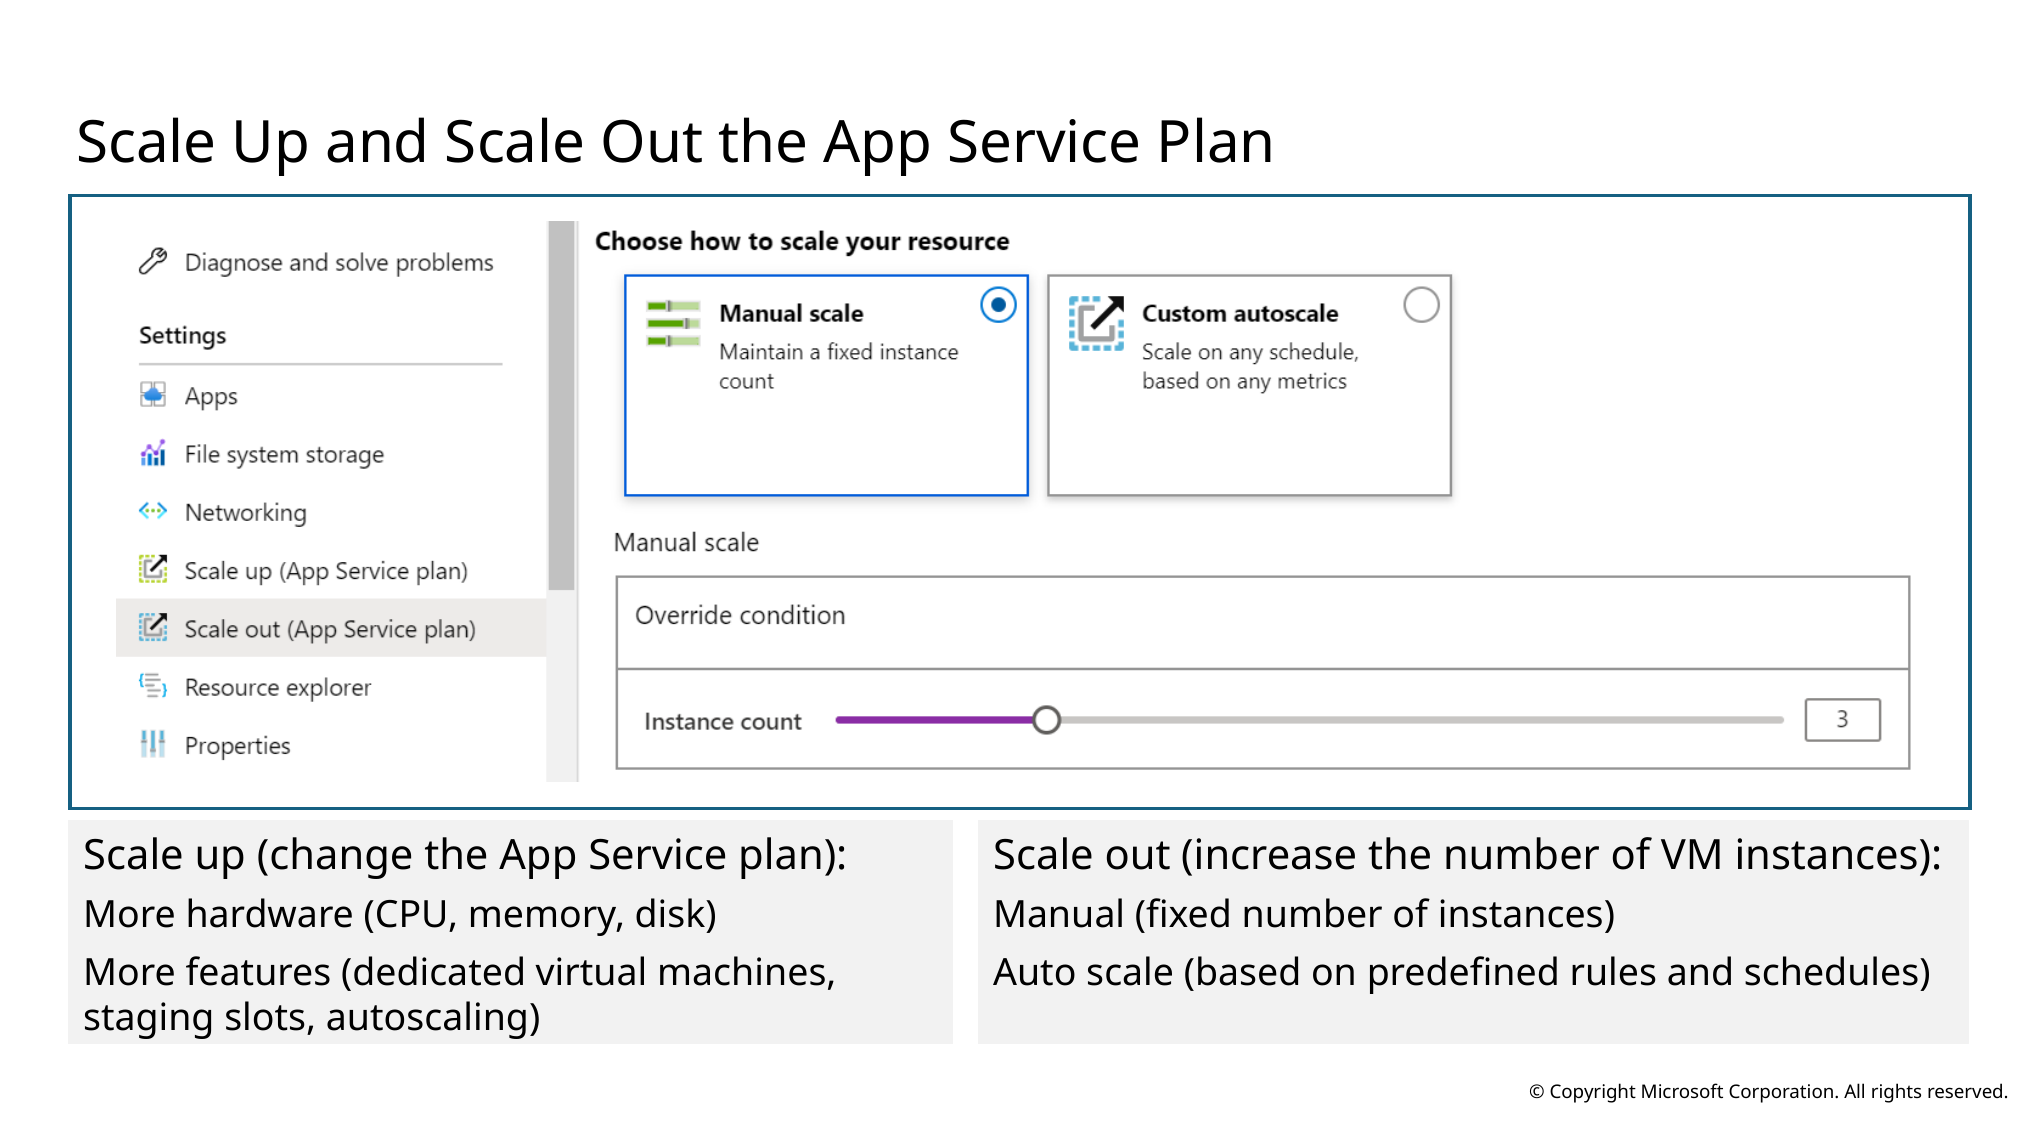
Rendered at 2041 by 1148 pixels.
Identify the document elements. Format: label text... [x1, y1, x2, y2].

title Scale Up and Scale Out the App Service Plan [76, 103, 1969, 175]
text_box [69, 194, 1971, 809]
text_box Scale out (increase the number of VM instances): Manual (fixed number of instances) Auto scale (based on predefined rules and schedules) [978, 820, 1969, 1044]
picture [115, 221, 1925, 783]
text_box Scale up (change the App Service plan): More hardware (CPU, memory, disk) More features (dedicated virtual machines, staging slots, autoscaling) [68, 820, 953, 1044]
